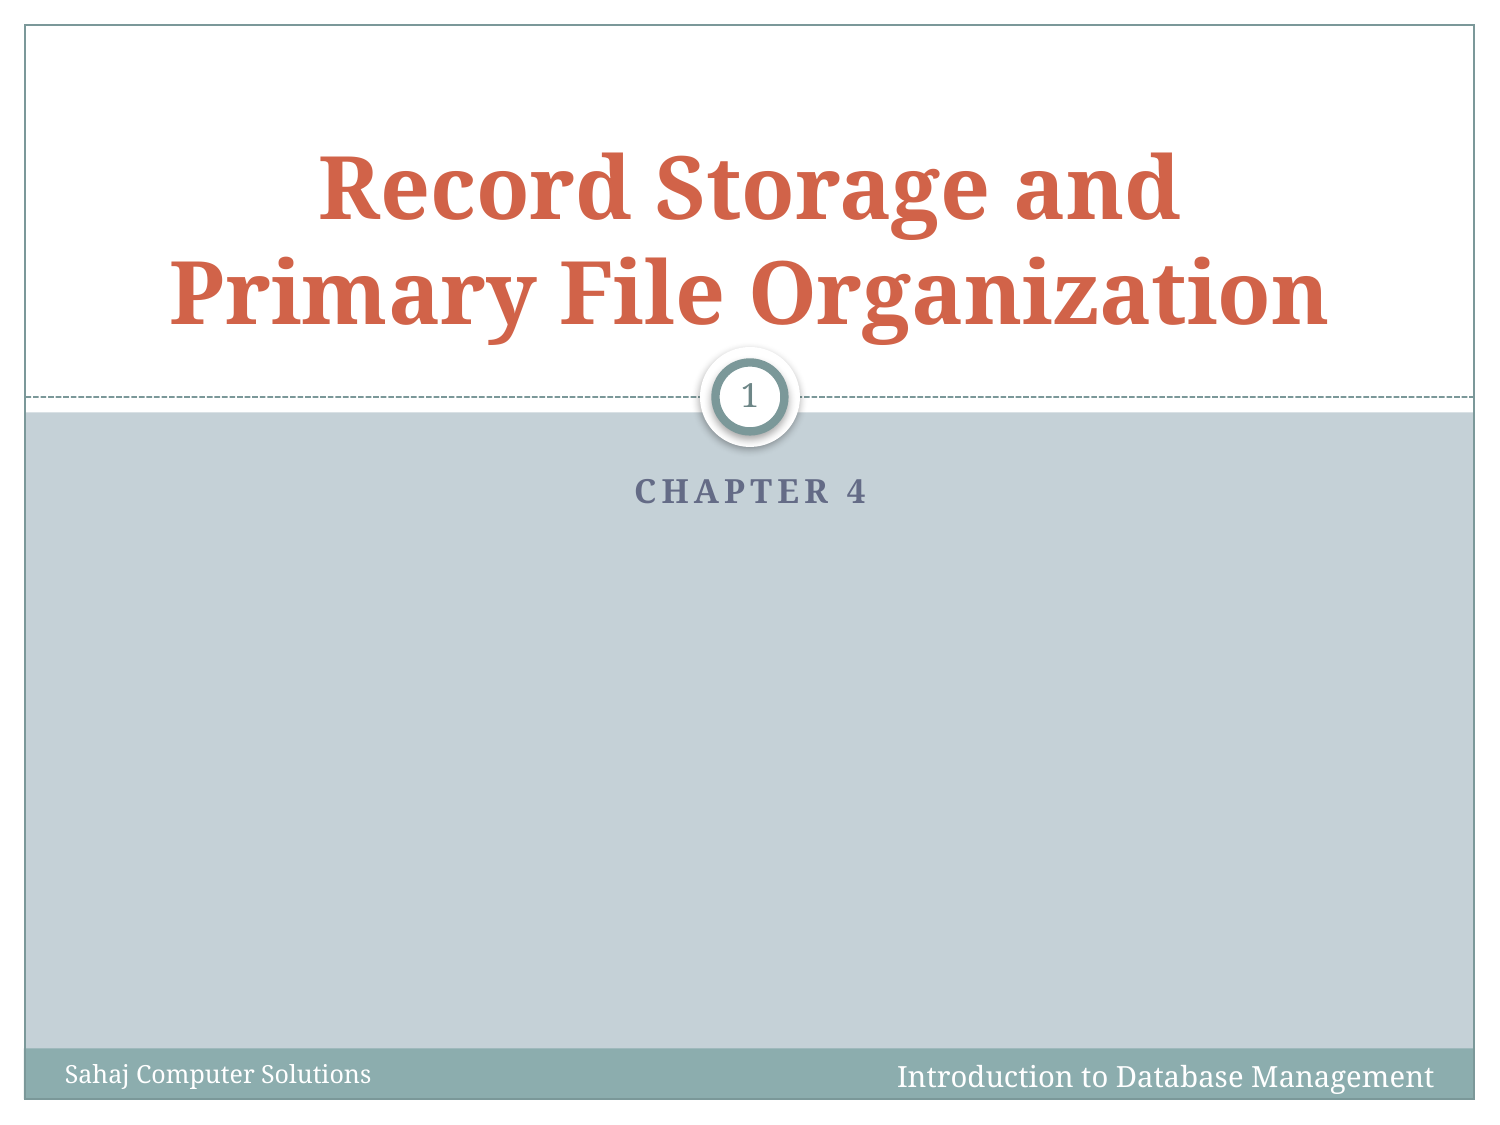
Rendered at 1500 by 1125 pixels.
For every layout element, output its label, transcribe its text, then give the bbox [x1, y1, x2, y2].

slide_number Introduction to Database Management Systems [800, 1050, 1450, 1111]
title Record Storage and Primary File Organization [112, 62, 1388, 350]
subtitle Chapter 4 [225, 462, 1275, 750]
slide_number 1 [712, 360, 788, 434]
footer Sahaj Computer Solutions [50, 1051, 638, 1112]
